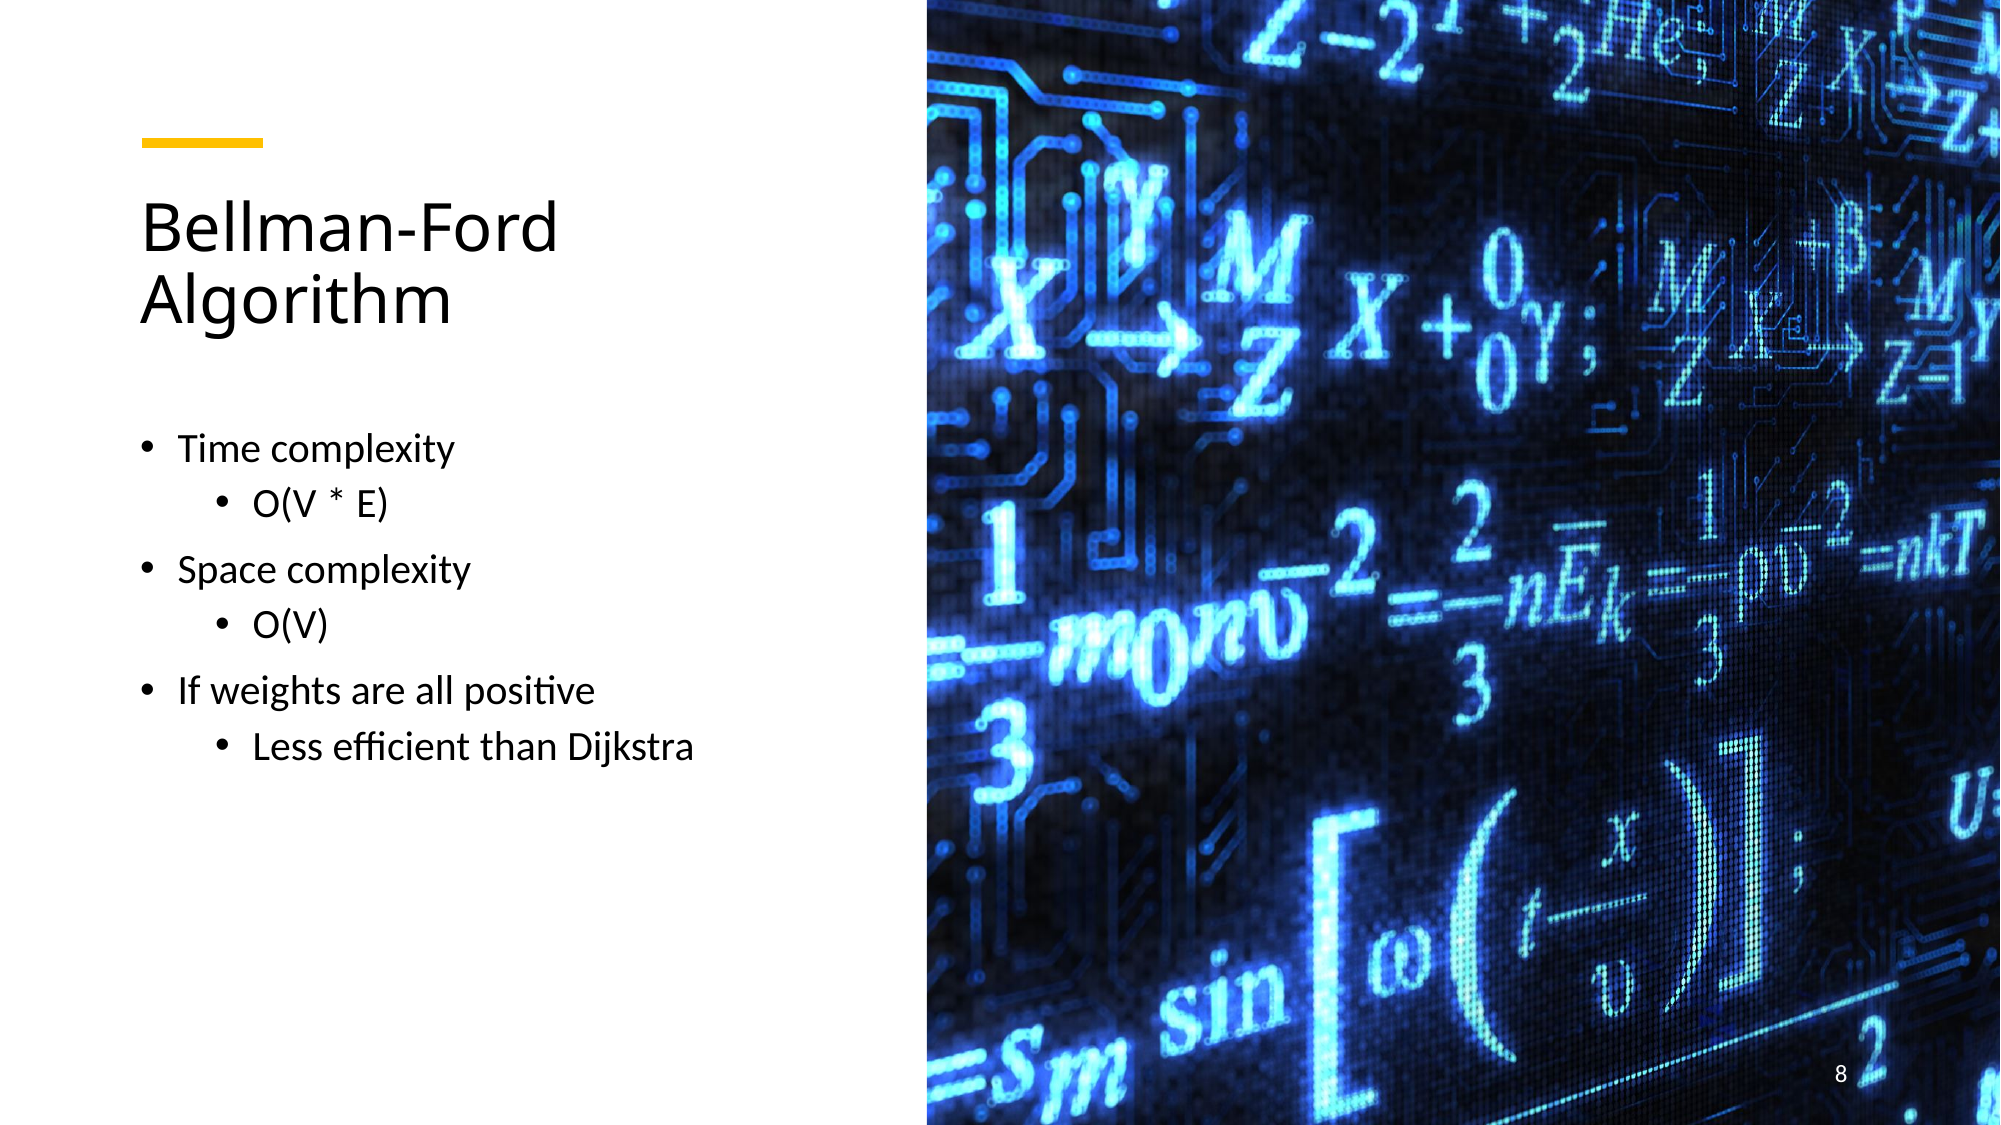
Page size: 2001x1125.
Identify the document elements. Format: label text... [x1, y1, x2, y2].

list Time complexity O(V * E) Space complexity O(V) If weights are all positive Less efficient than Dijkstra [125, 418, 796, 1008]
picture [926, 0, 2000, 1125]
title Bellman-Ford Algorithm [125, 186, 796, 417]
